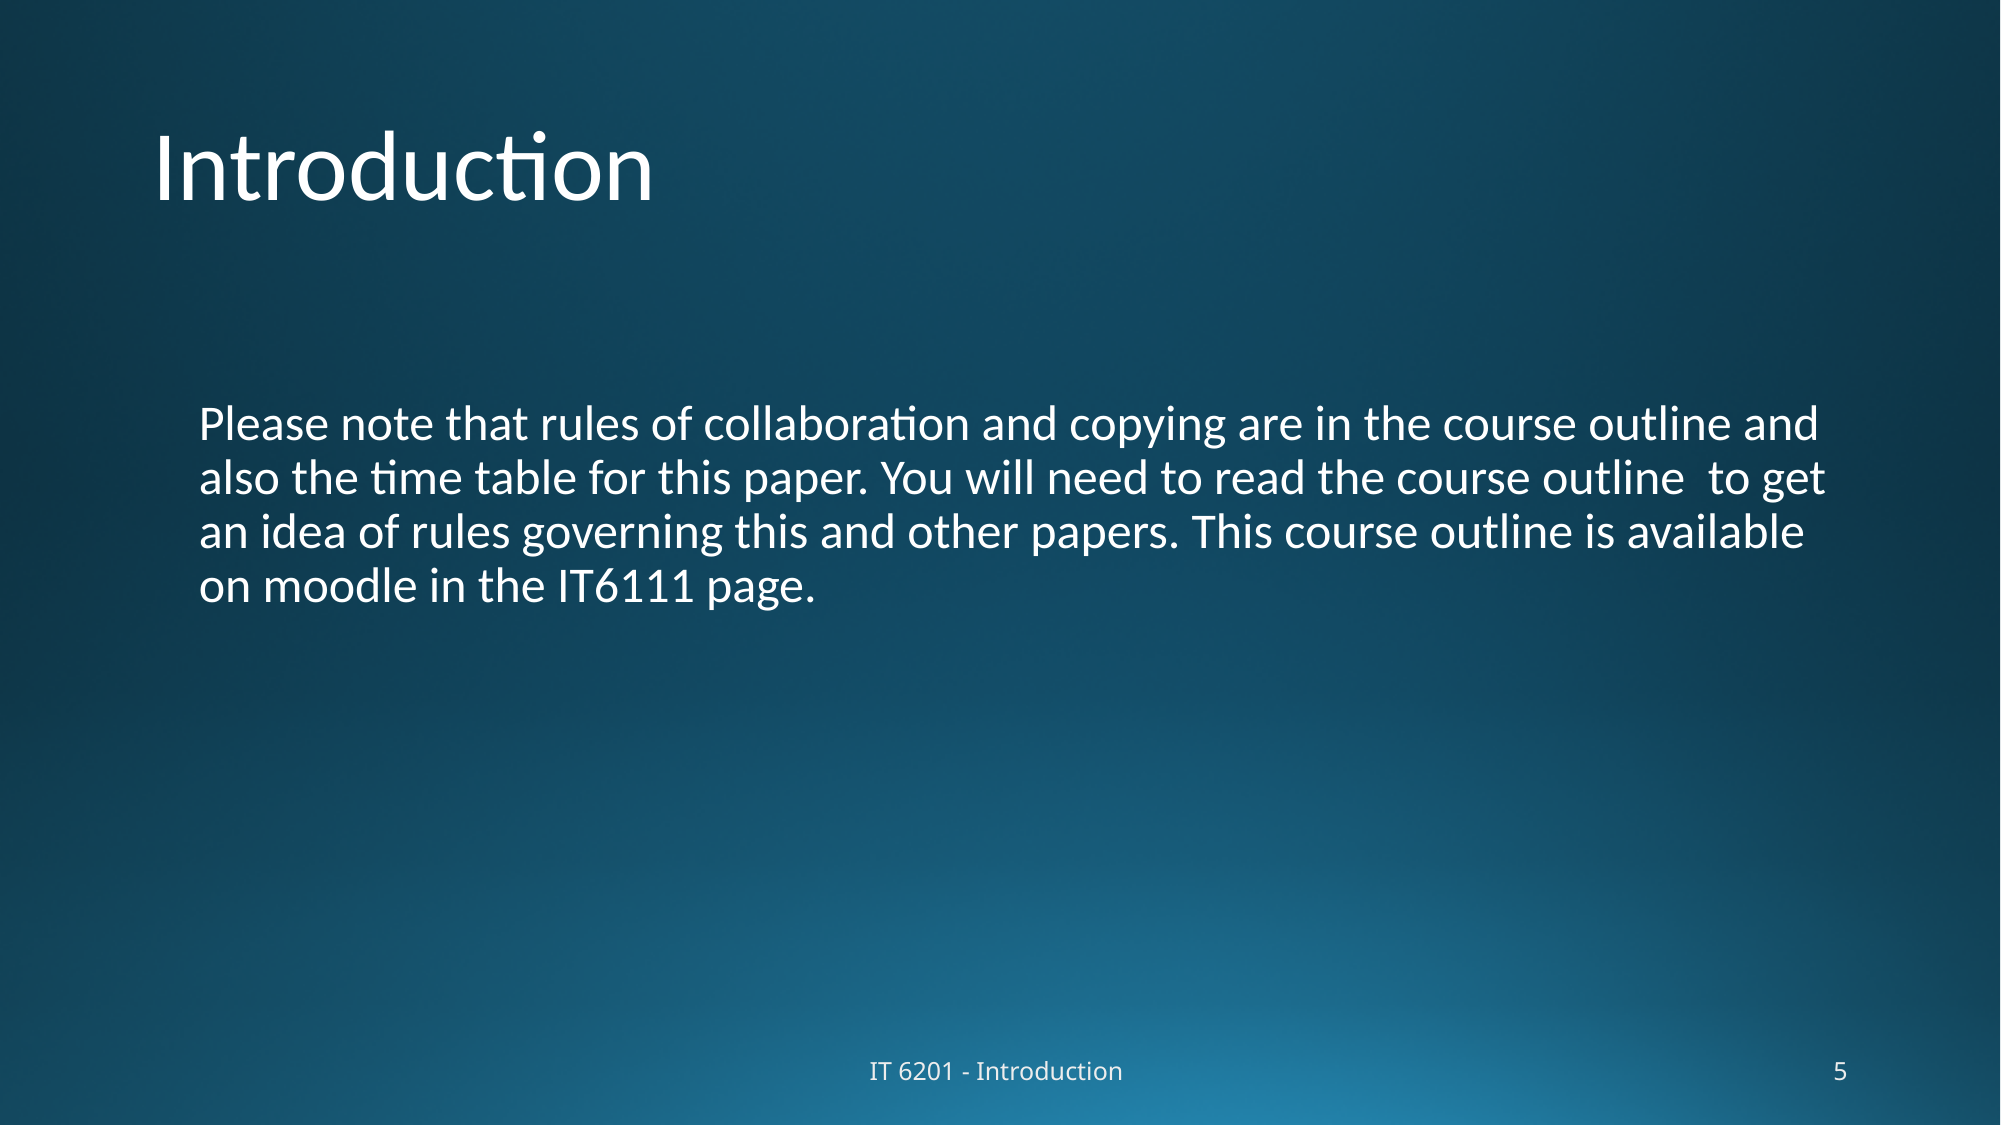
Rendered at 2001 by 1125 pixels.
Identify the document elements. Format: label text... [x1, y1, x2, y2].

title Introduction [137, 59, 1863, 278]
footer IT 6201 - Introduction [662, 1042, 1338, 1103]
list Please note that rules of collaboration and copying are in the course outline and also the time table for this paper. You will need to read the course outline to get an idea of rules governing this and other papers. This course outline is available on moodle in the IT6111 page. [183, 389, 1863, 645]
picture [0, 0, 2001, 1125]
slide_number 5 [1412, 1042, 1863, 1103]
